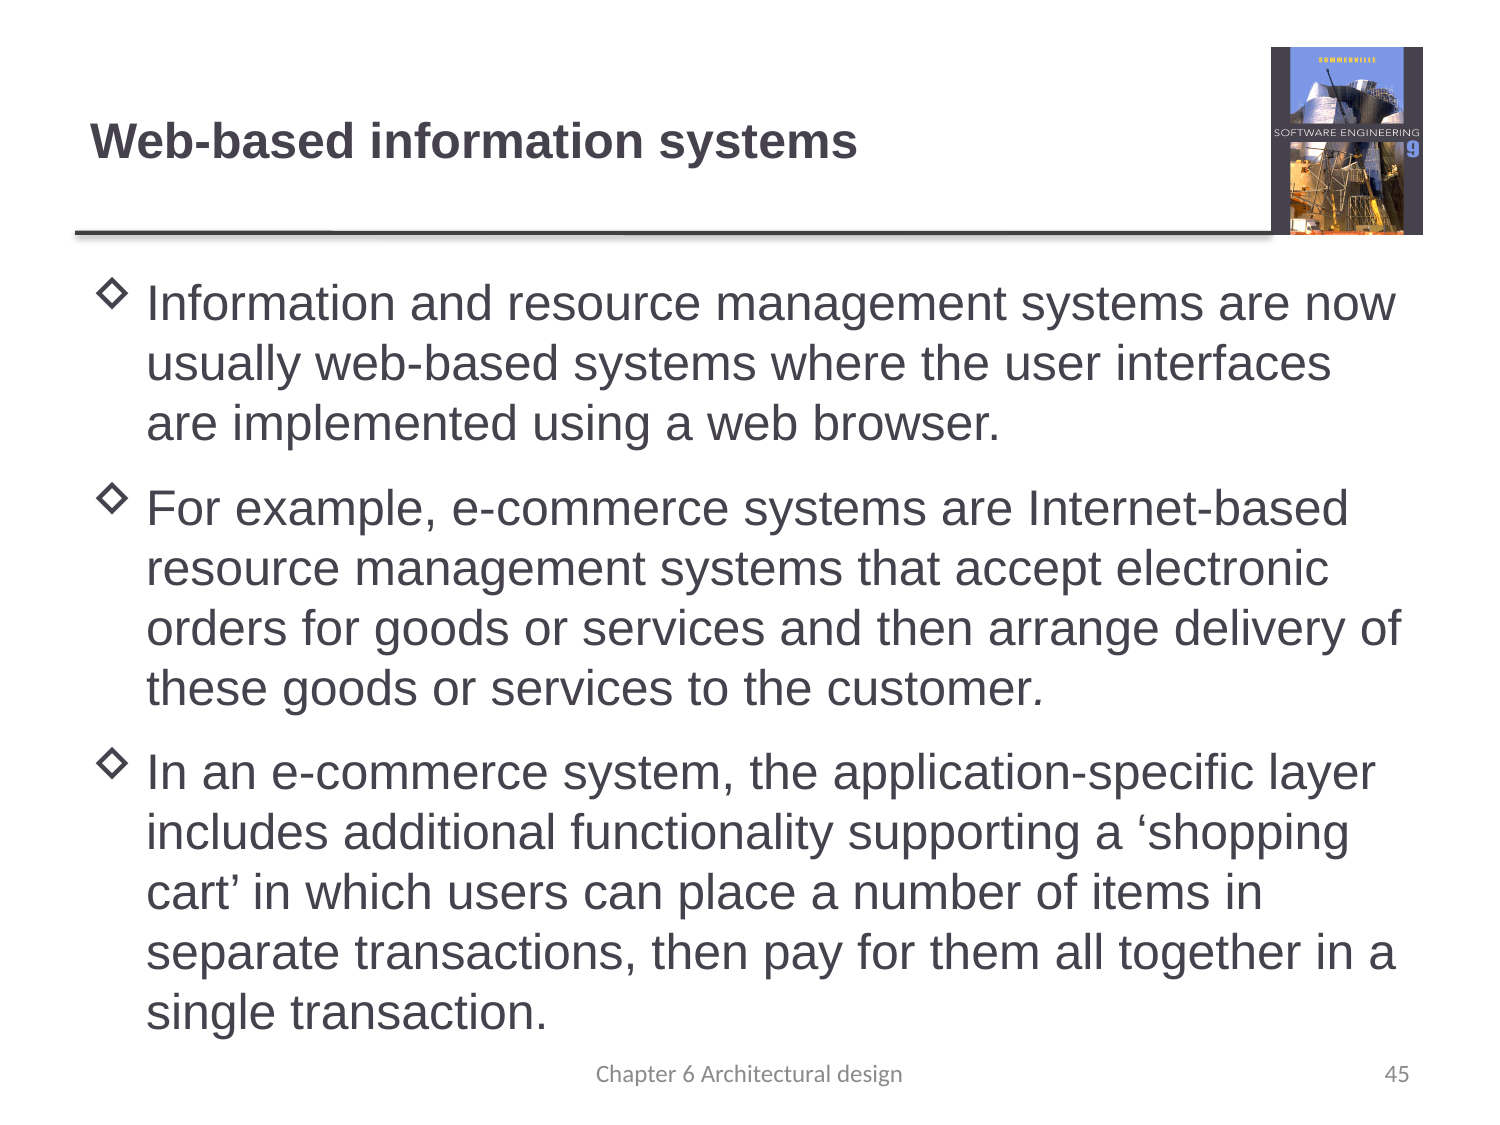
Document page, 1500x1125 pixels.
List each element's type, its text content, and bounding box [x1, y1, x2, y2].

slide_number 45 [1074, 1042, 1425, 1103]
picture [1272, 47, 1423, 235]
list Information and resource management systems are now usually web-based systems where the user interfaces are implemented using a web browser. For example, e-commerce systems are Internet-based resource management systems that accept electronic orders for goods or services and then arrange delivery of these goods or services to the customer. In an e-commerce system, the application-specific layer includes additional functionality supporting a ‘shopping cart’ in which users can place a number of items in separate transactions, then pay for them all together in a single transaction. [75, 262, 1425, 1005]
footer Chapter 6 Architectural design [512, 1042, 988, 1103]
title Web-based information systems [74, 44, 1272, 233]
